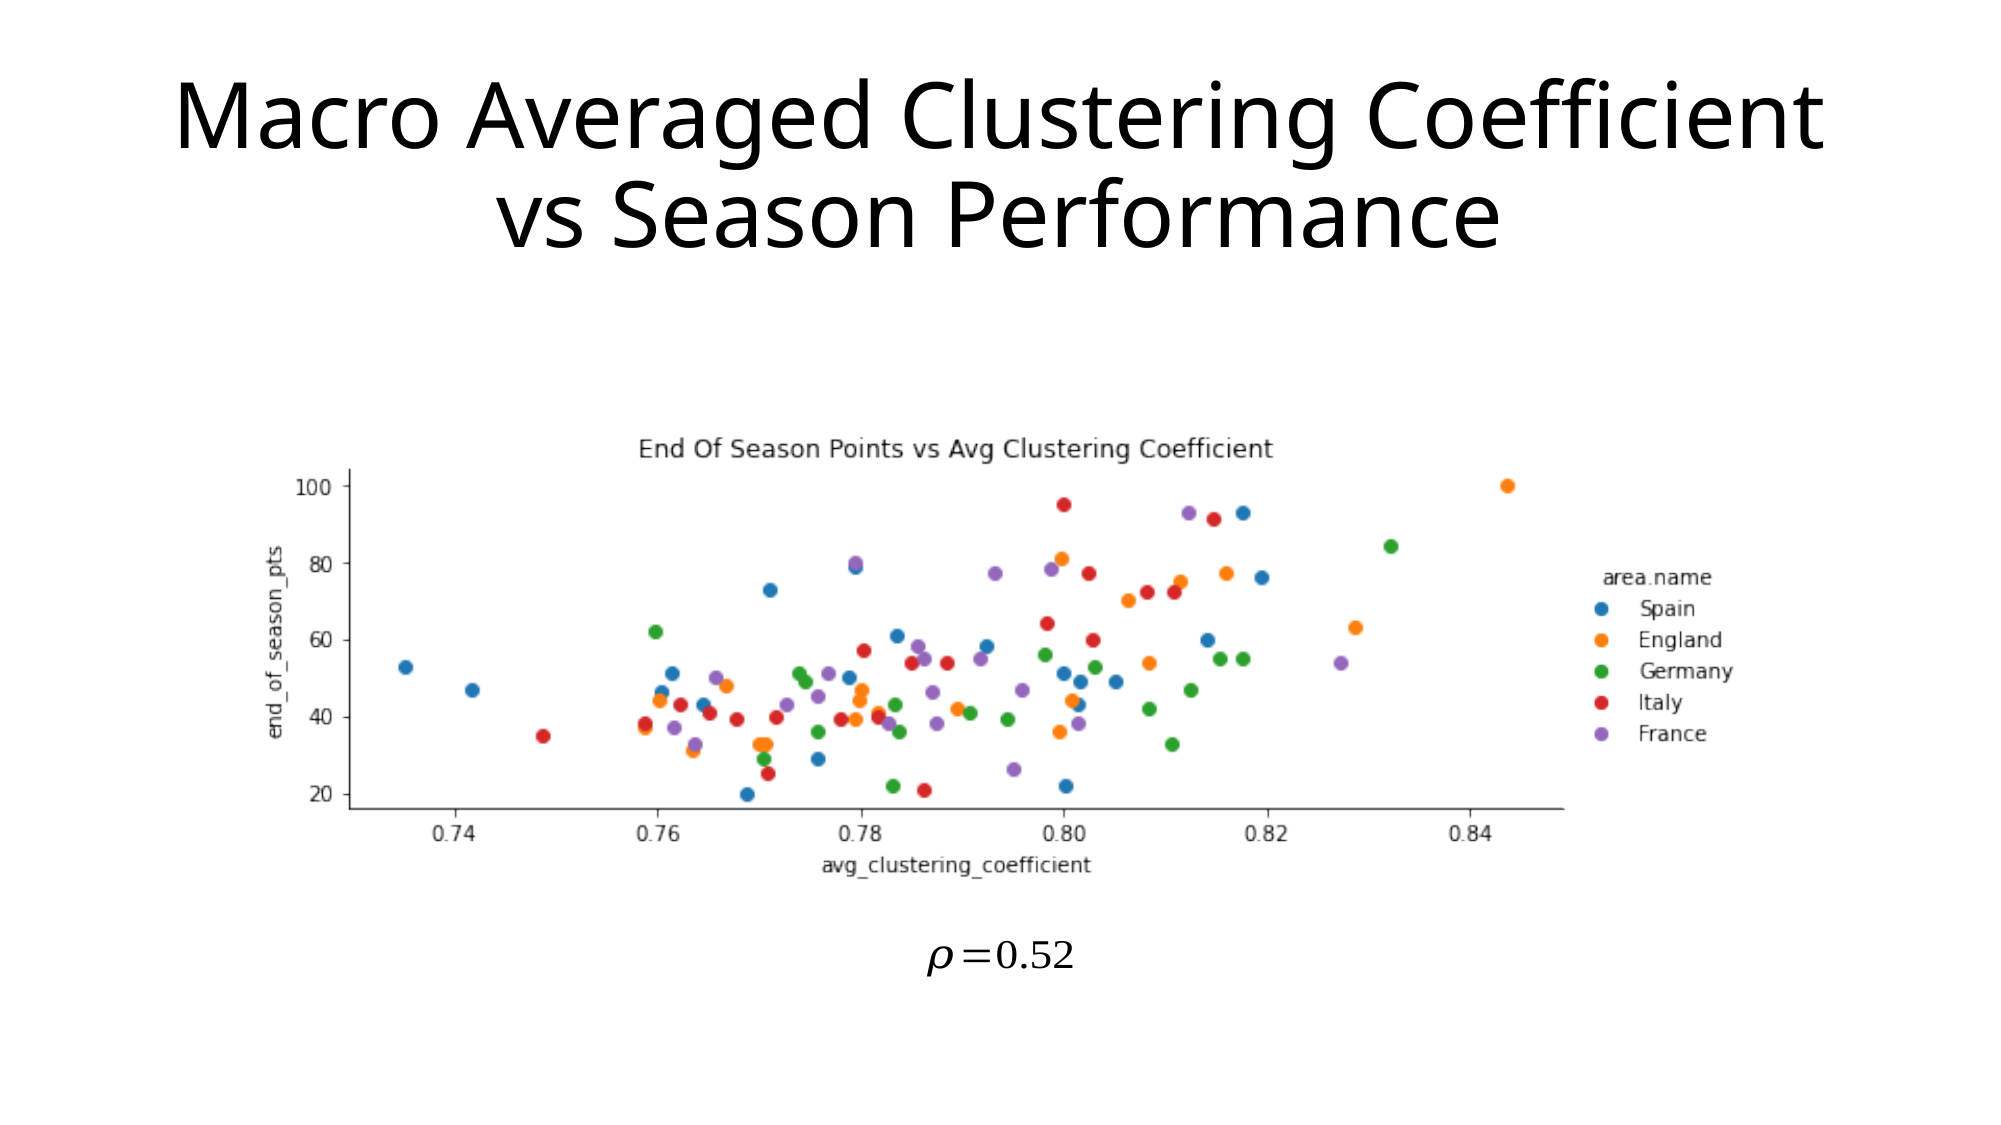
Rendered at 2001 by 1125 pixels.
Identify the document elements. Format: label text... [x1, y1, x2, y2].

title Macro Averaged Clustering Coefficient vs Season Performance [137, 59, 1863, 278]
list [248, 423, 1751, 890]
